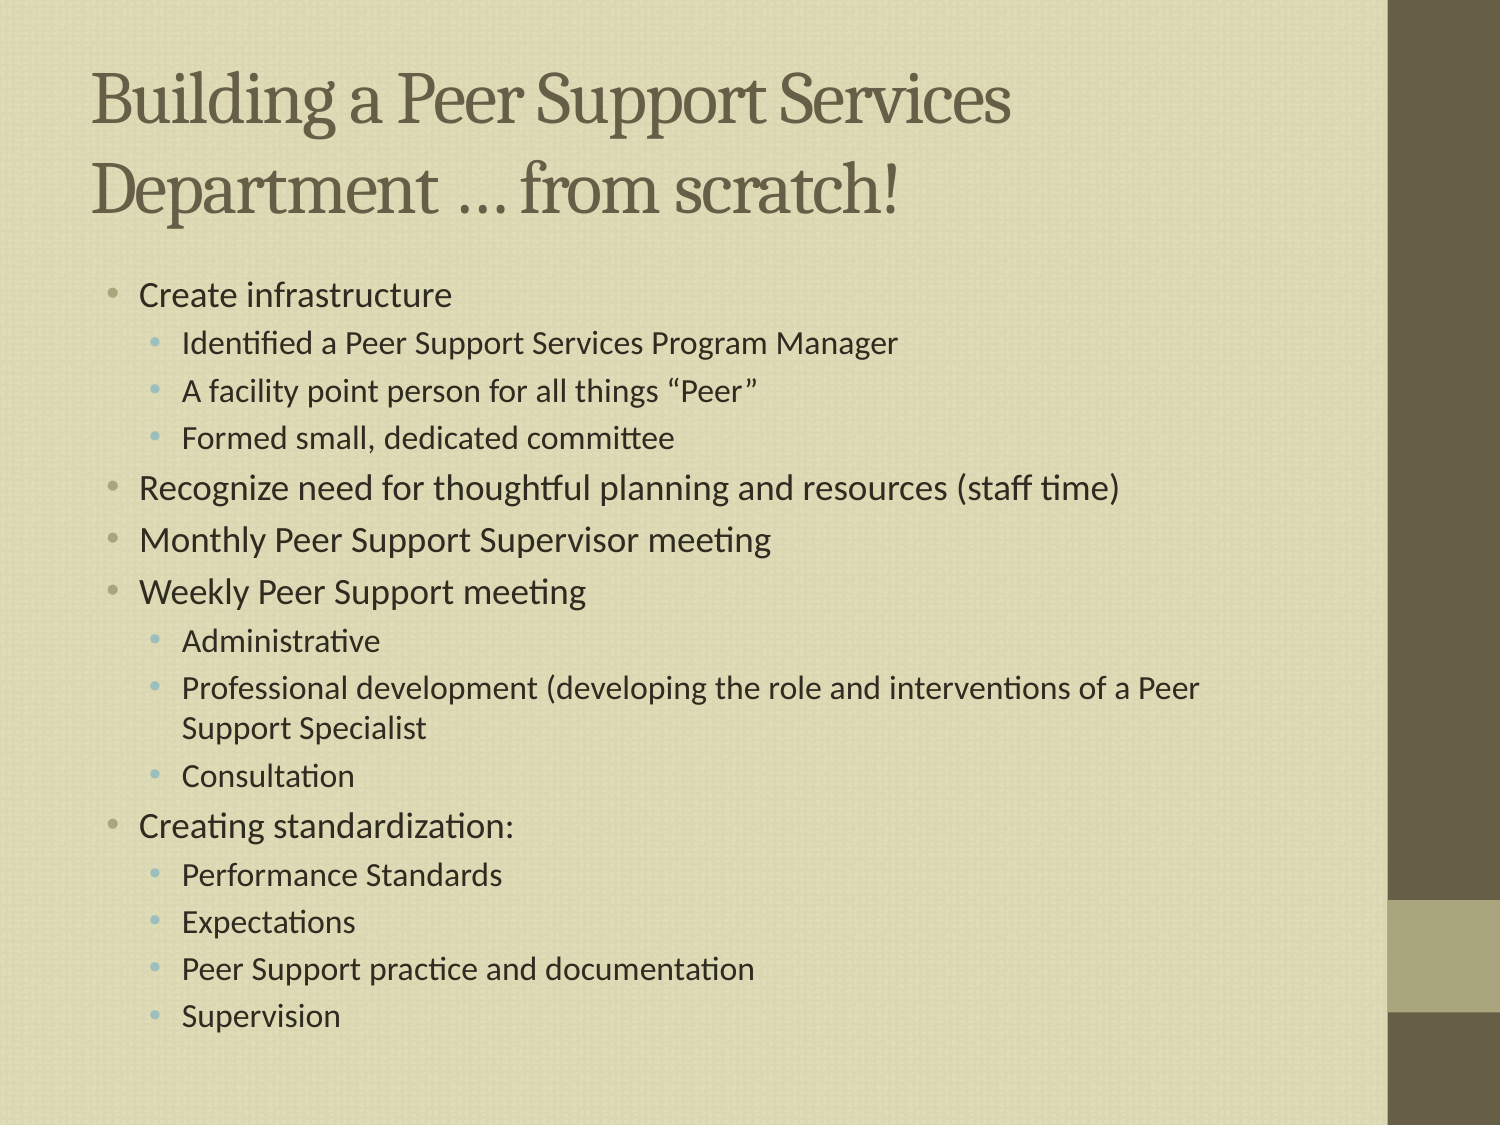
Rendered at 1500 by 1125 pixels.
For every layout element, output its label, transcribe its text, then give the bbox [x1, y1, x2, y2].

title Building a Peer Support Services Department … from scratch! [75, 45, 1325, 233]
list Create infrastructure Identified a Peer Support Services Program Manager A facility point person for all things “Peer” Formed small, dedicated committee Recognize need for thoughtful planning and resources (staff time) Monthly Peer Support Supervisor meeting Weekly Peer Support meeting Administrative Professional development (developing the role and interventions of a Peer Support Specialist Consultation Creating standardization: Performance Standards Expectations Peer Support practice and documentation Supervision [75, 262, 1325, 1050]
